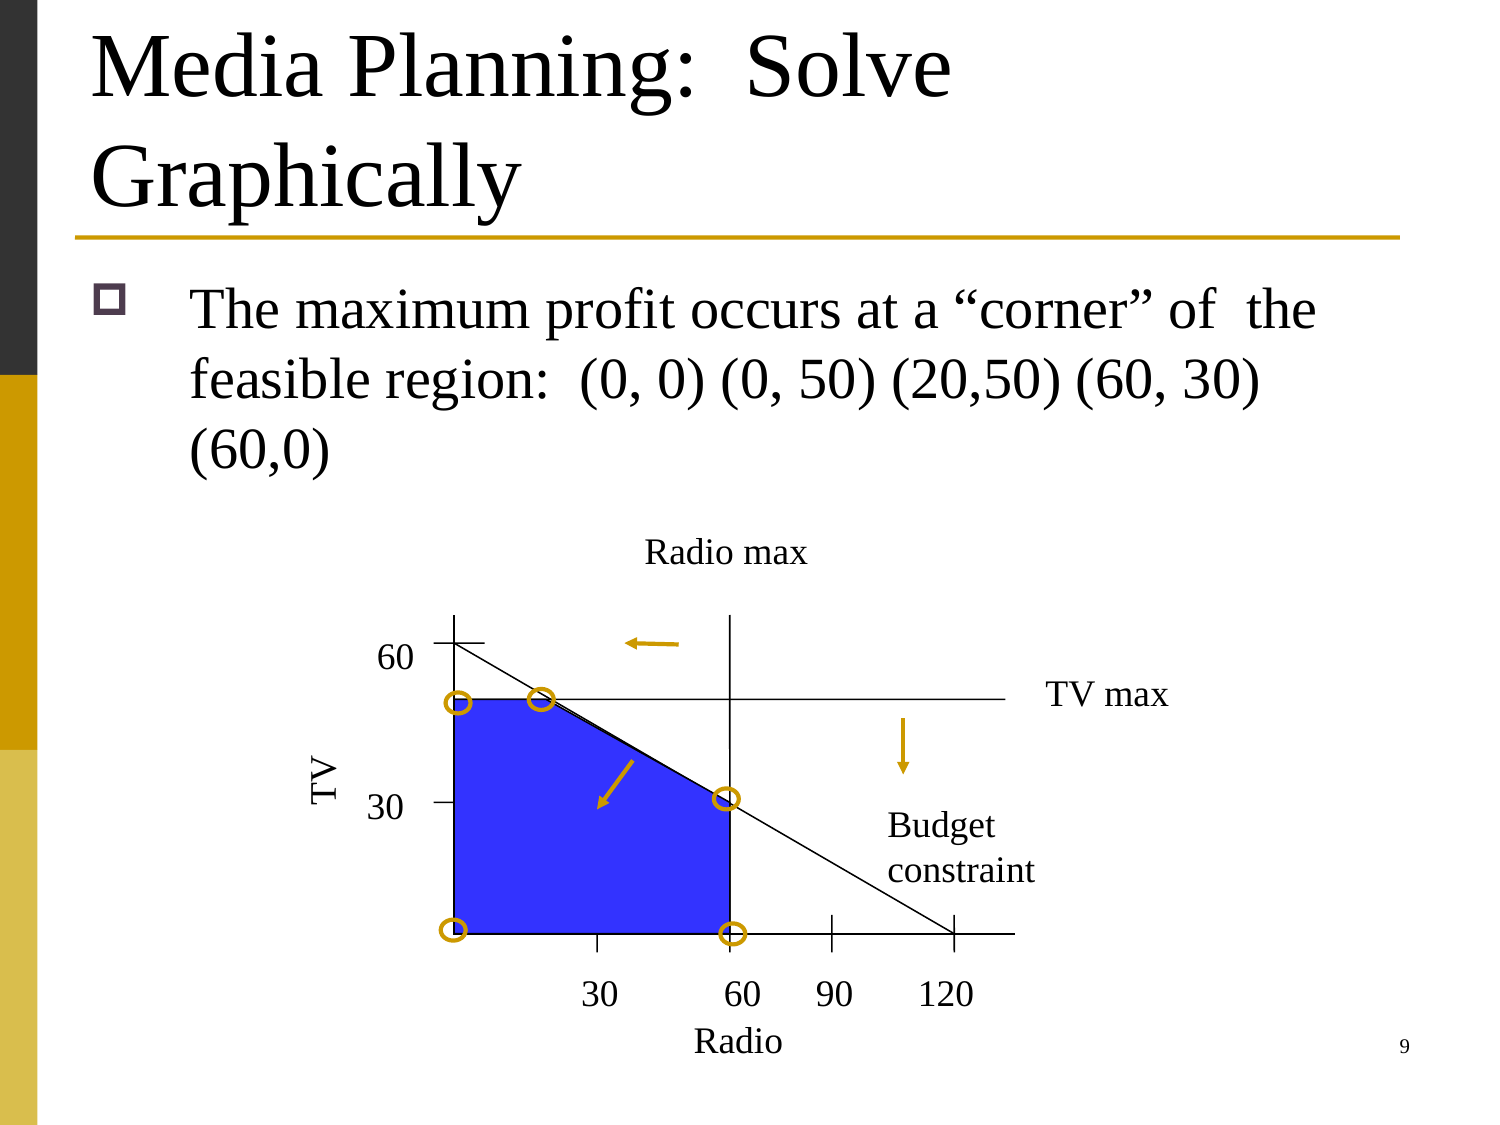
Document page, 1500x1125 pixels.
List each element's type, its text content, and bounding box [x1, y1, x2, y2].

list The maximum profit occurs at a “corner” of the feasible region: (0, 0) (0, 50) (20,50) (60, 30) (60,0) [74, 262, 1426, 1006]
title Media Planning: Solve Graphically [74, 132, 1426, 233]
slide_number 9 [1074, 1024, 1426, 1101]
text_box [290, 519, 1210, 1063]
